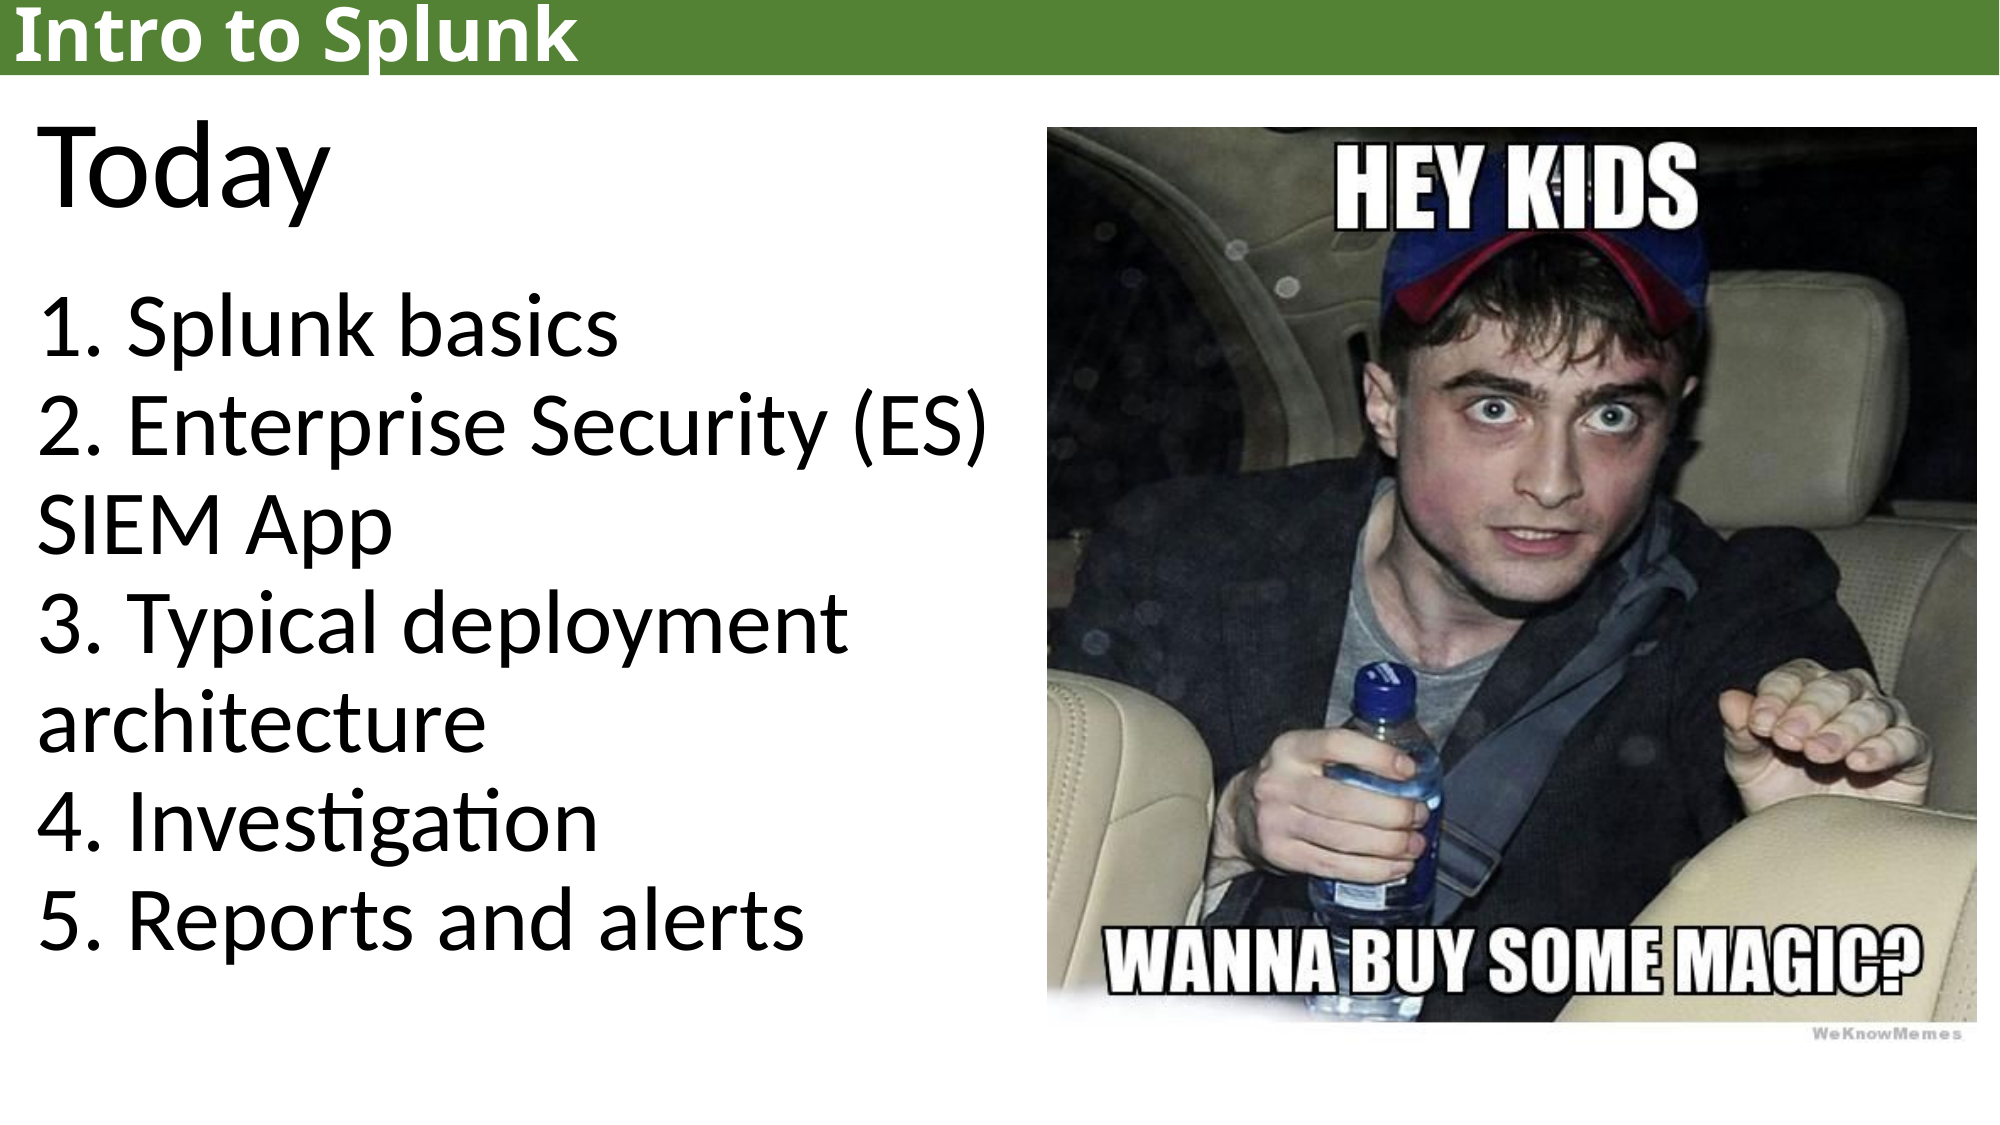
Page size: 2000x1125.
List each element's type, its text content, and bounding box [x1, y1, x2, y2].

picture [1046, 127, 1978, 1043]
text_box Intro to Splunk [0, 0, 2000, 76]
text_box Today 1. Splunk basics 2. Enterprise Security (ES) SIEM App 3. Typical deployment architecture 4. Investigation 5. Reports and alerts [21, 76, 1123, 1003]
